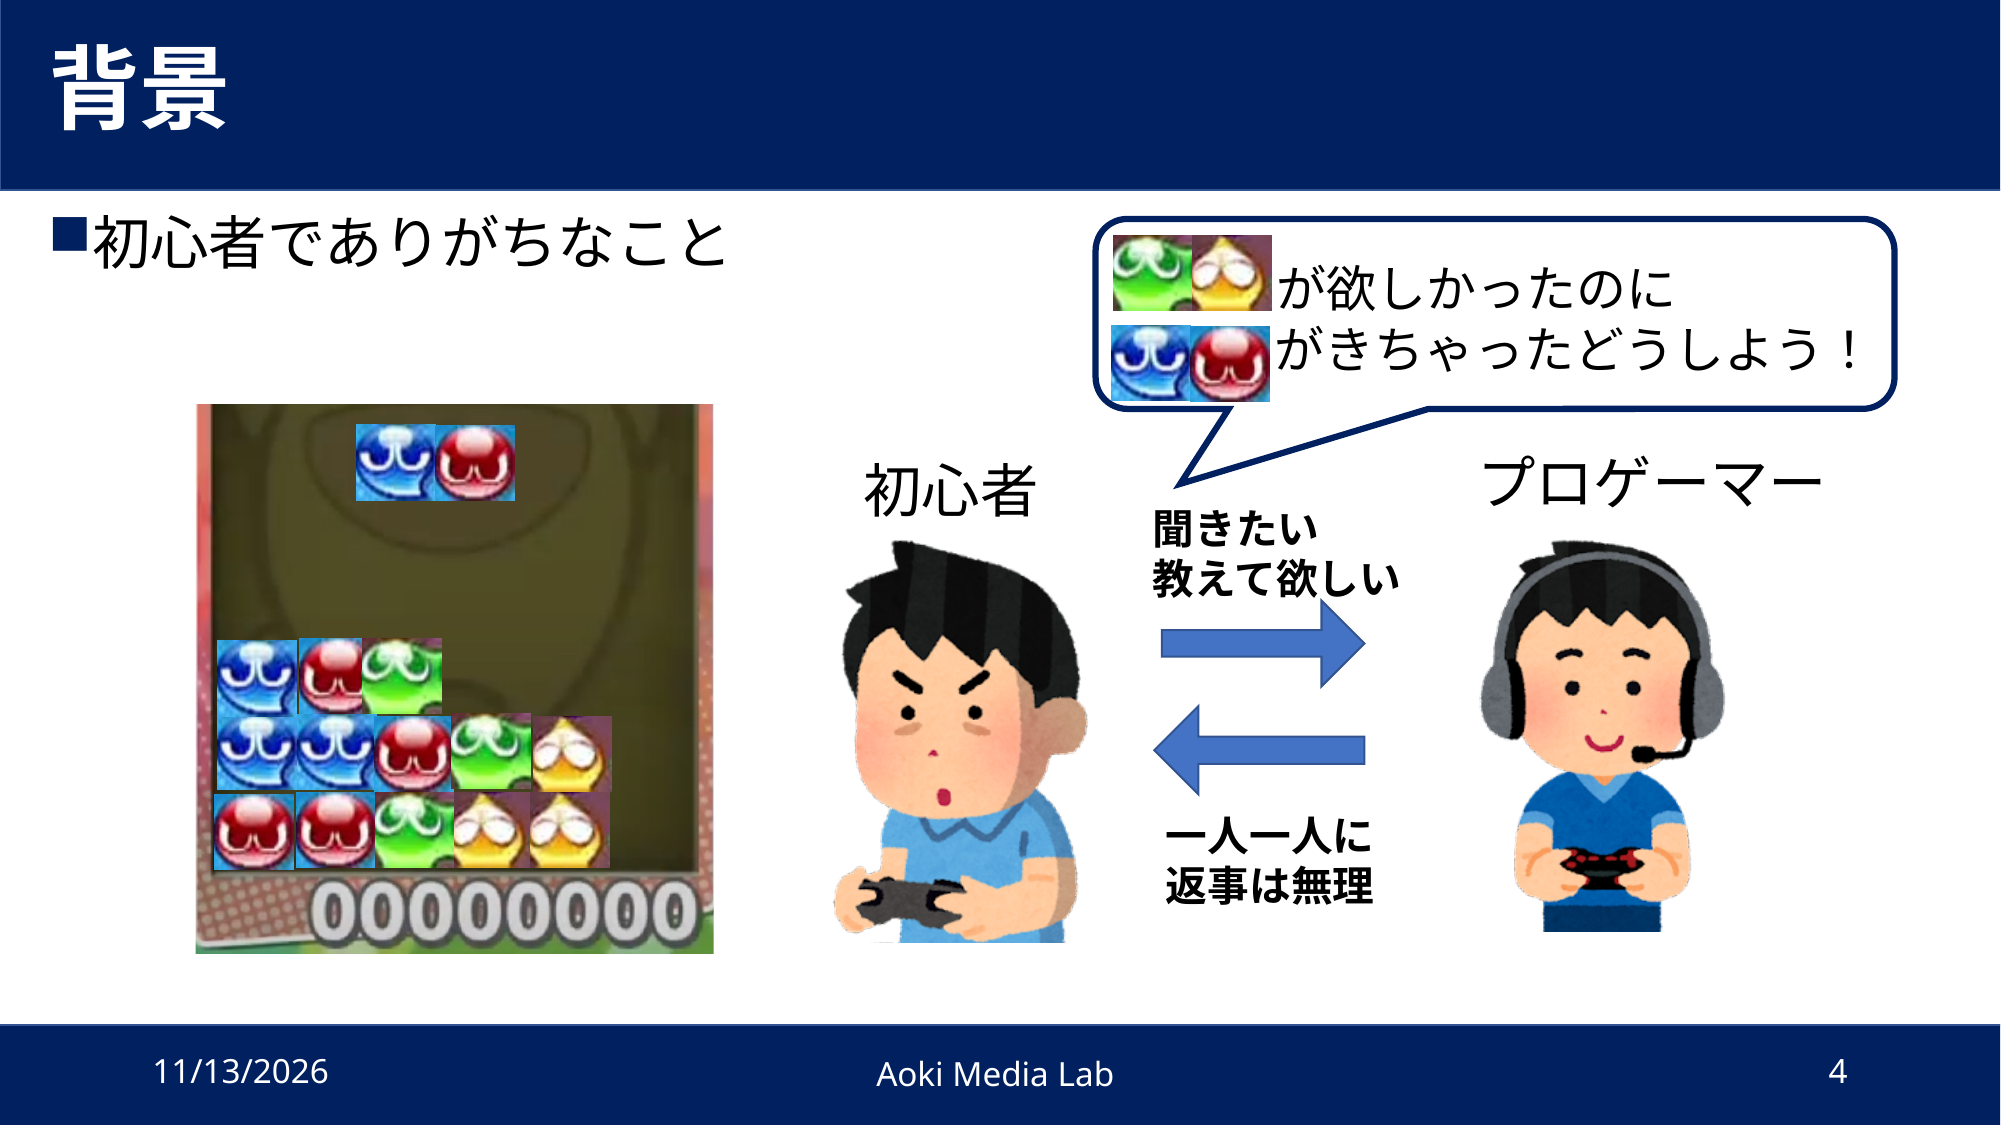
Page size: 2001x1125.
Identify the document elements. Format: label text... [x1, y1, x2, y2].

picture [1111, 325, 1270, 402]
picture [1113, 235, 1272, 311]
text_box 一人一人に 返事は無理 [1151, 802, 1426, 918]
text_box 初心者 [848, 446, 1298, 532]
text_box [1152, 703, 1366, 797]
list 初心者でありがちなこと [33, 206, 1974, 1009]
text_box [1177, 457, 1273, 486]
text_box [1096, 217, 1895, 241]
picture [828, 510, 1130, 943]
slide_number 4 [1412, 1042, 1863, 1103]
picture [1426, 526, 1777, 932]
title 背景 [33, 13, 1974, 174]
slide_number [137, 1042, 588, 1103]
text_box [1160, 610, 1366, 689]
footer Aoki Media Lab [662, 1042, 1338, 1103]
text_box プロゲーマー [1462, 438, 1912, 524]
text_box が欲しかったのに がきちゃったどうしよう！ [1086, 241, 1993, 457]
picture [195, 404, 714, 954]
text_box 聞きたい 教えて欲しい [1137, 495, 1587, 610]
